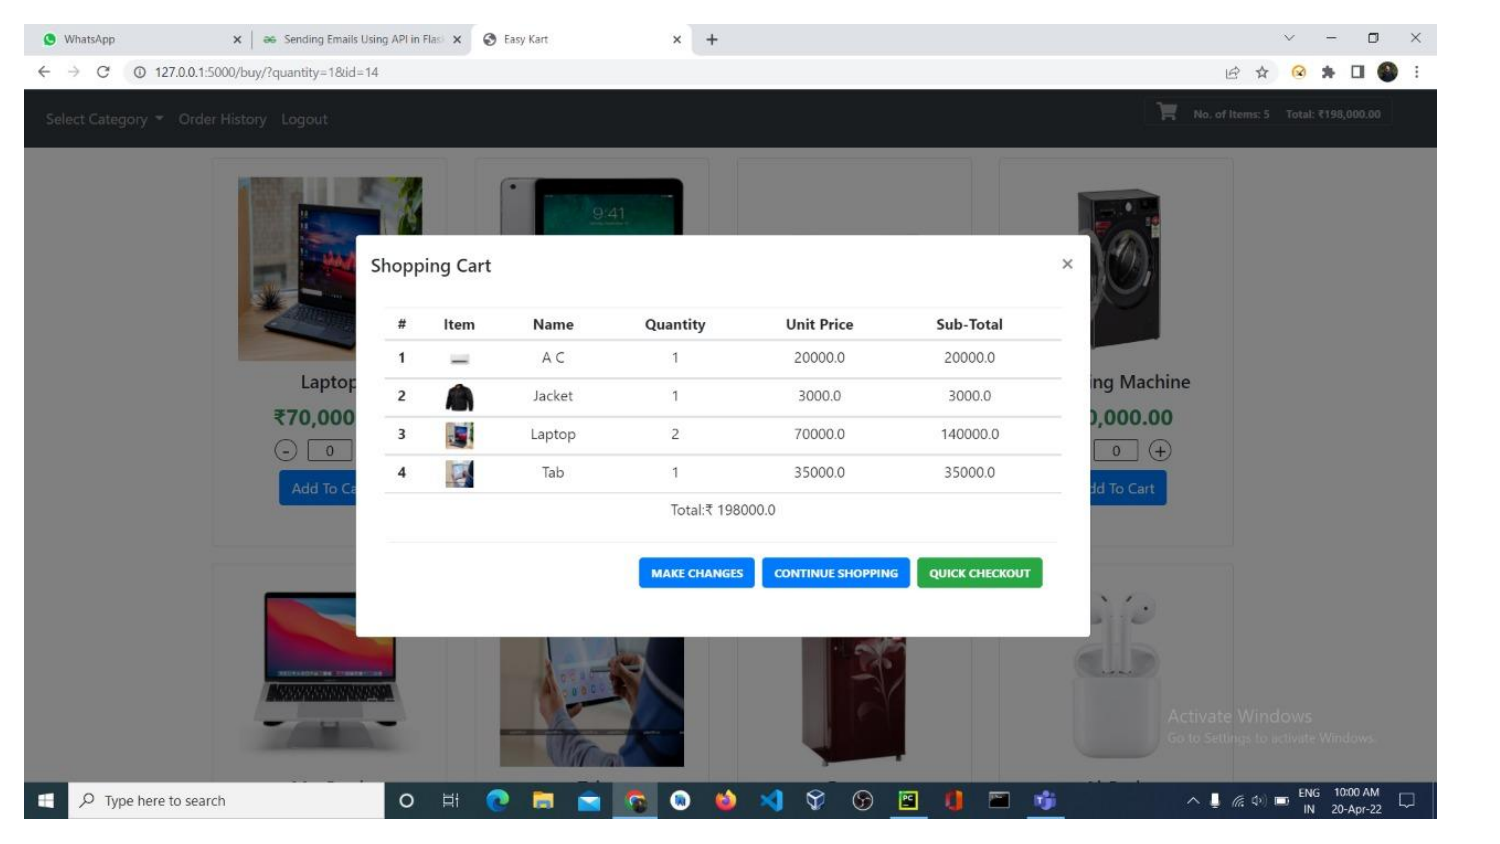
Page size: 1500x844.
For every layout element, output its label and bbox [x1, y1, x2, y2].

picture [24, 24, 1437, 819]
